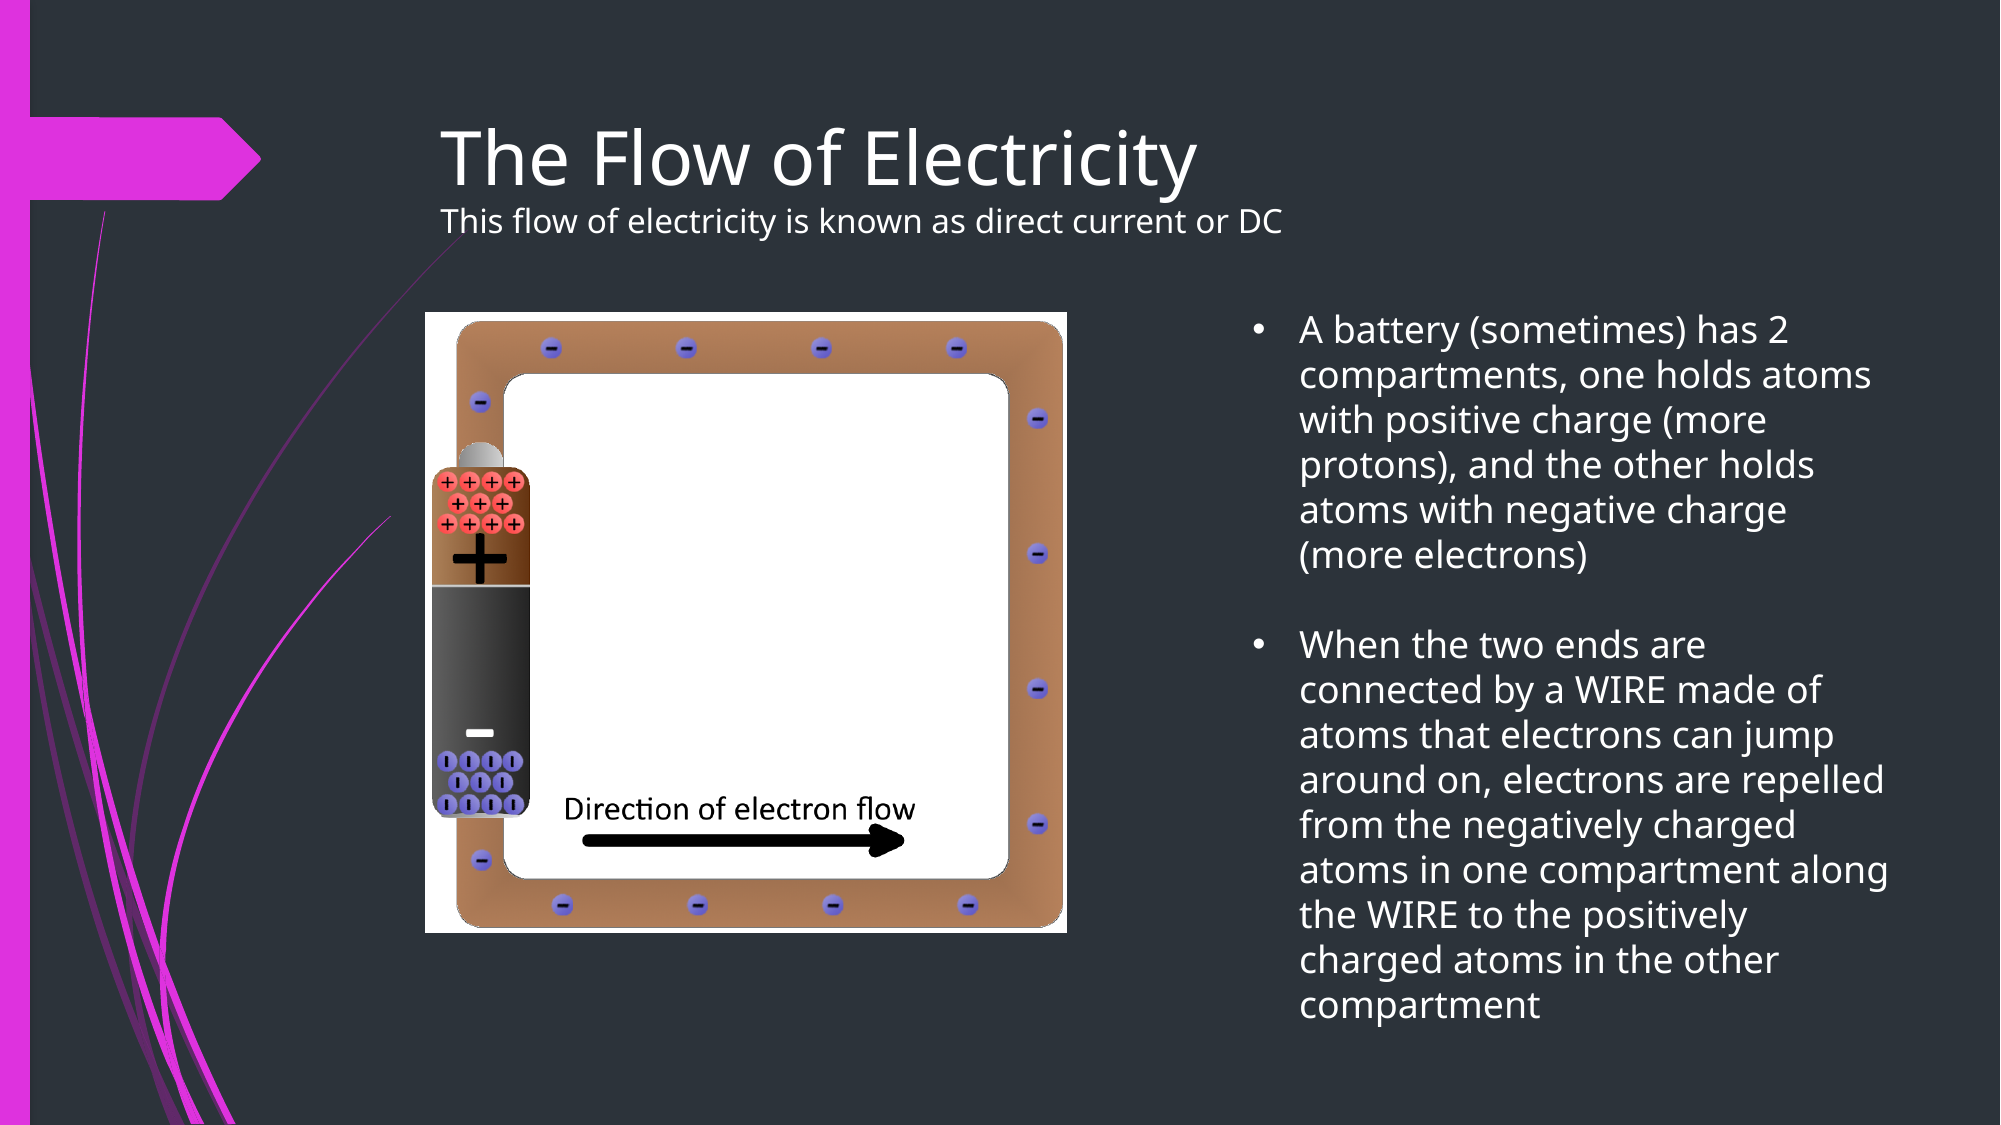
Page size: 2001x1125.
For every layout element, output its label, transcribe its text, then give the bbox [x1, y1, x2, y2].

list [425, 312, 1067, 933]
text_box A battery (sometimes) has 2 compartments, one holds atoms with positive charge (more protons), and the other holds atoms with negative charge (more electrons) When the two ends are connected by a WIRE made of atoms that electrons can jump around on, electrons are repelled from the negatively charged atoms in one compartment along the WIRE to the positively charged atoms in the other compartment [1237, 298, 1910, 1033]
title The Flow of Electricity This flow of electricity is known as direct current or DC [425, 102, 1888, 313]
